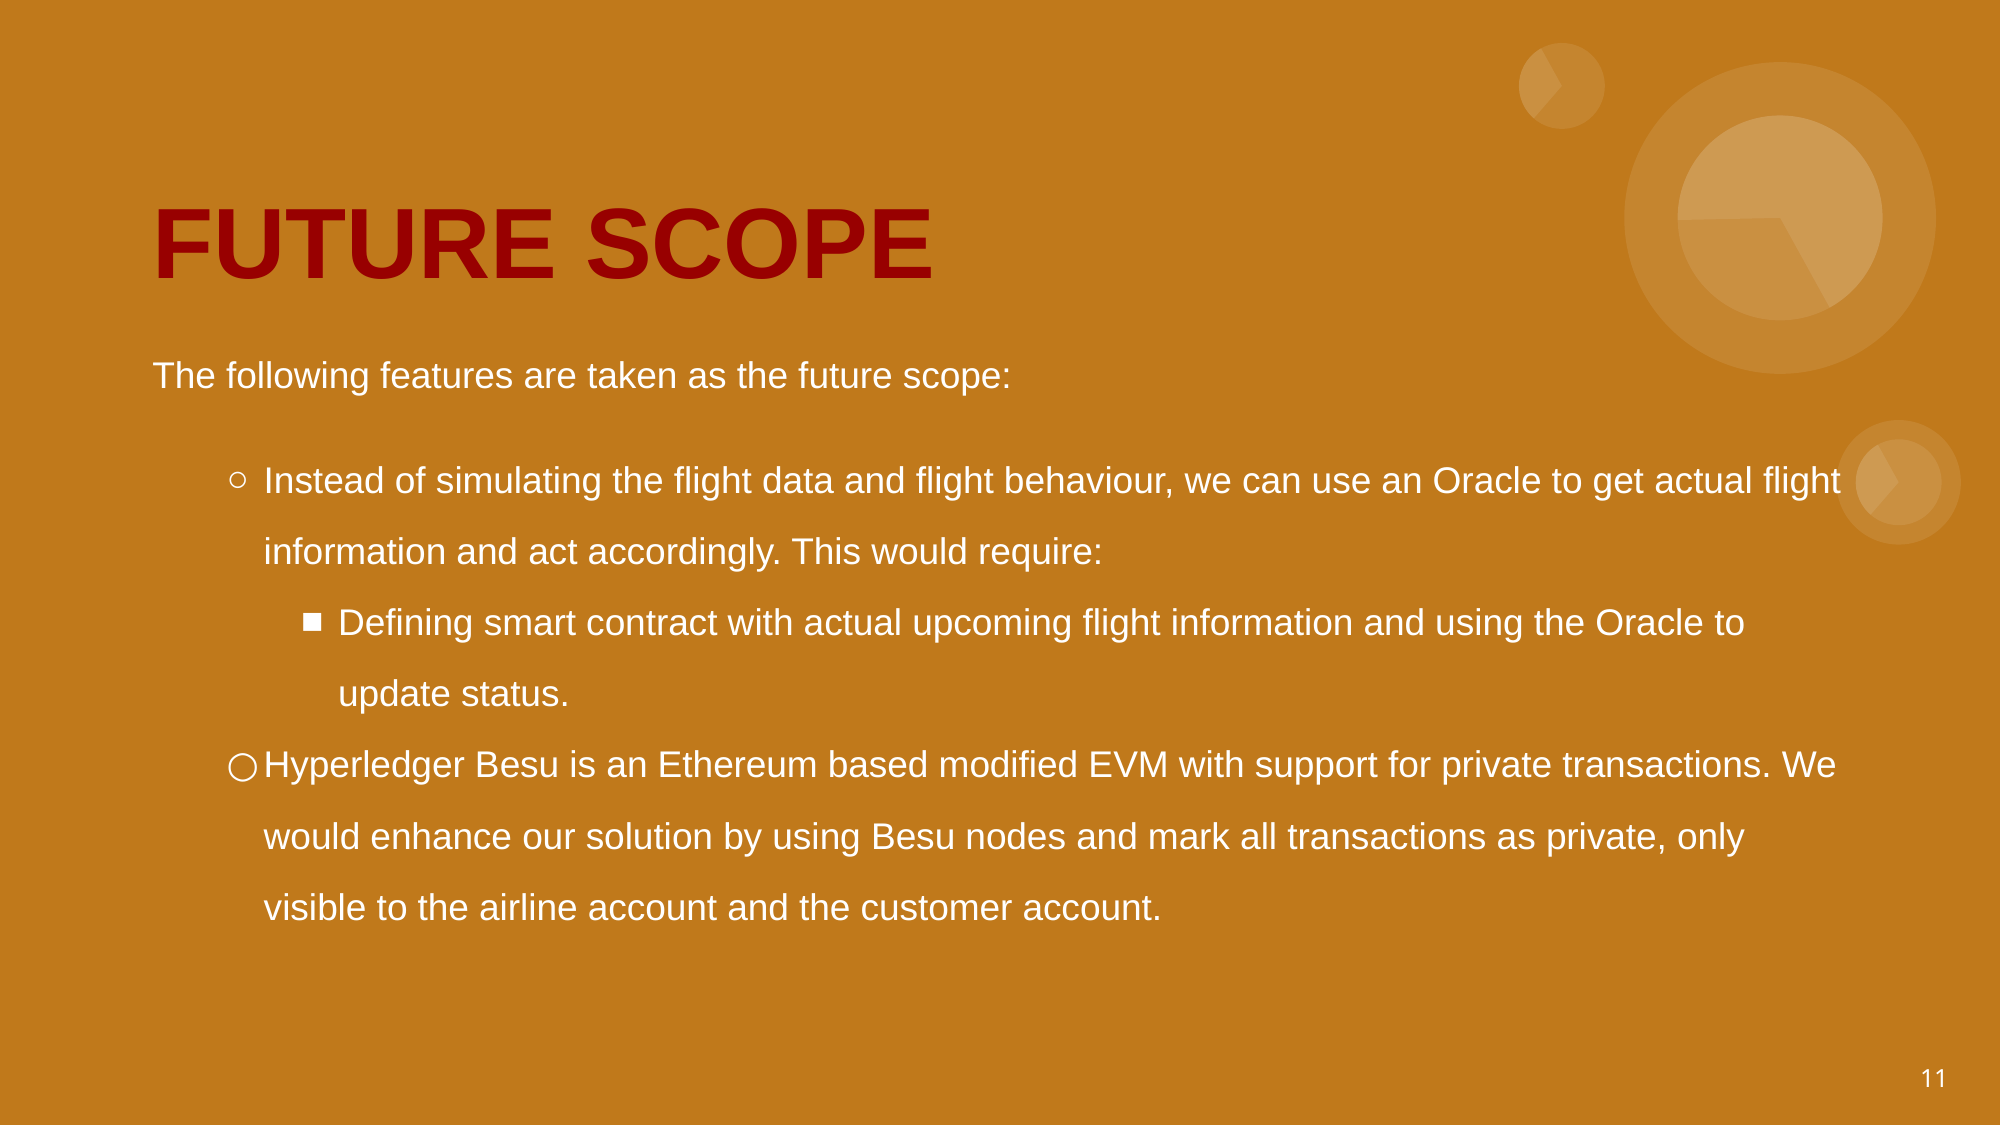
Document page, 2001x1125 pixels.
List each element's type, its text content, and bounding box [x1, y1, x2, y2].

title FUTURE SCOPE [137, 170, 1419, 322]
list The following features are taken as the future scope: Instead of simulating the flight data and flight behaviour, we can use an Oracle to get actual flight information and act accordingly. This would require: Defining smart contract with actual upcoming flight information and using the Oracle to update status. Hyperledger Besu is an Ethereum based modified EVM with support for private transactions. We would enhance our solution by using Besu nodes and mark all transactions as private, only visible to the airline account and the customer account. [137, 349, 1863, 1014]
slide_number ‹#› [1848, 1036, 1969, 1123]
